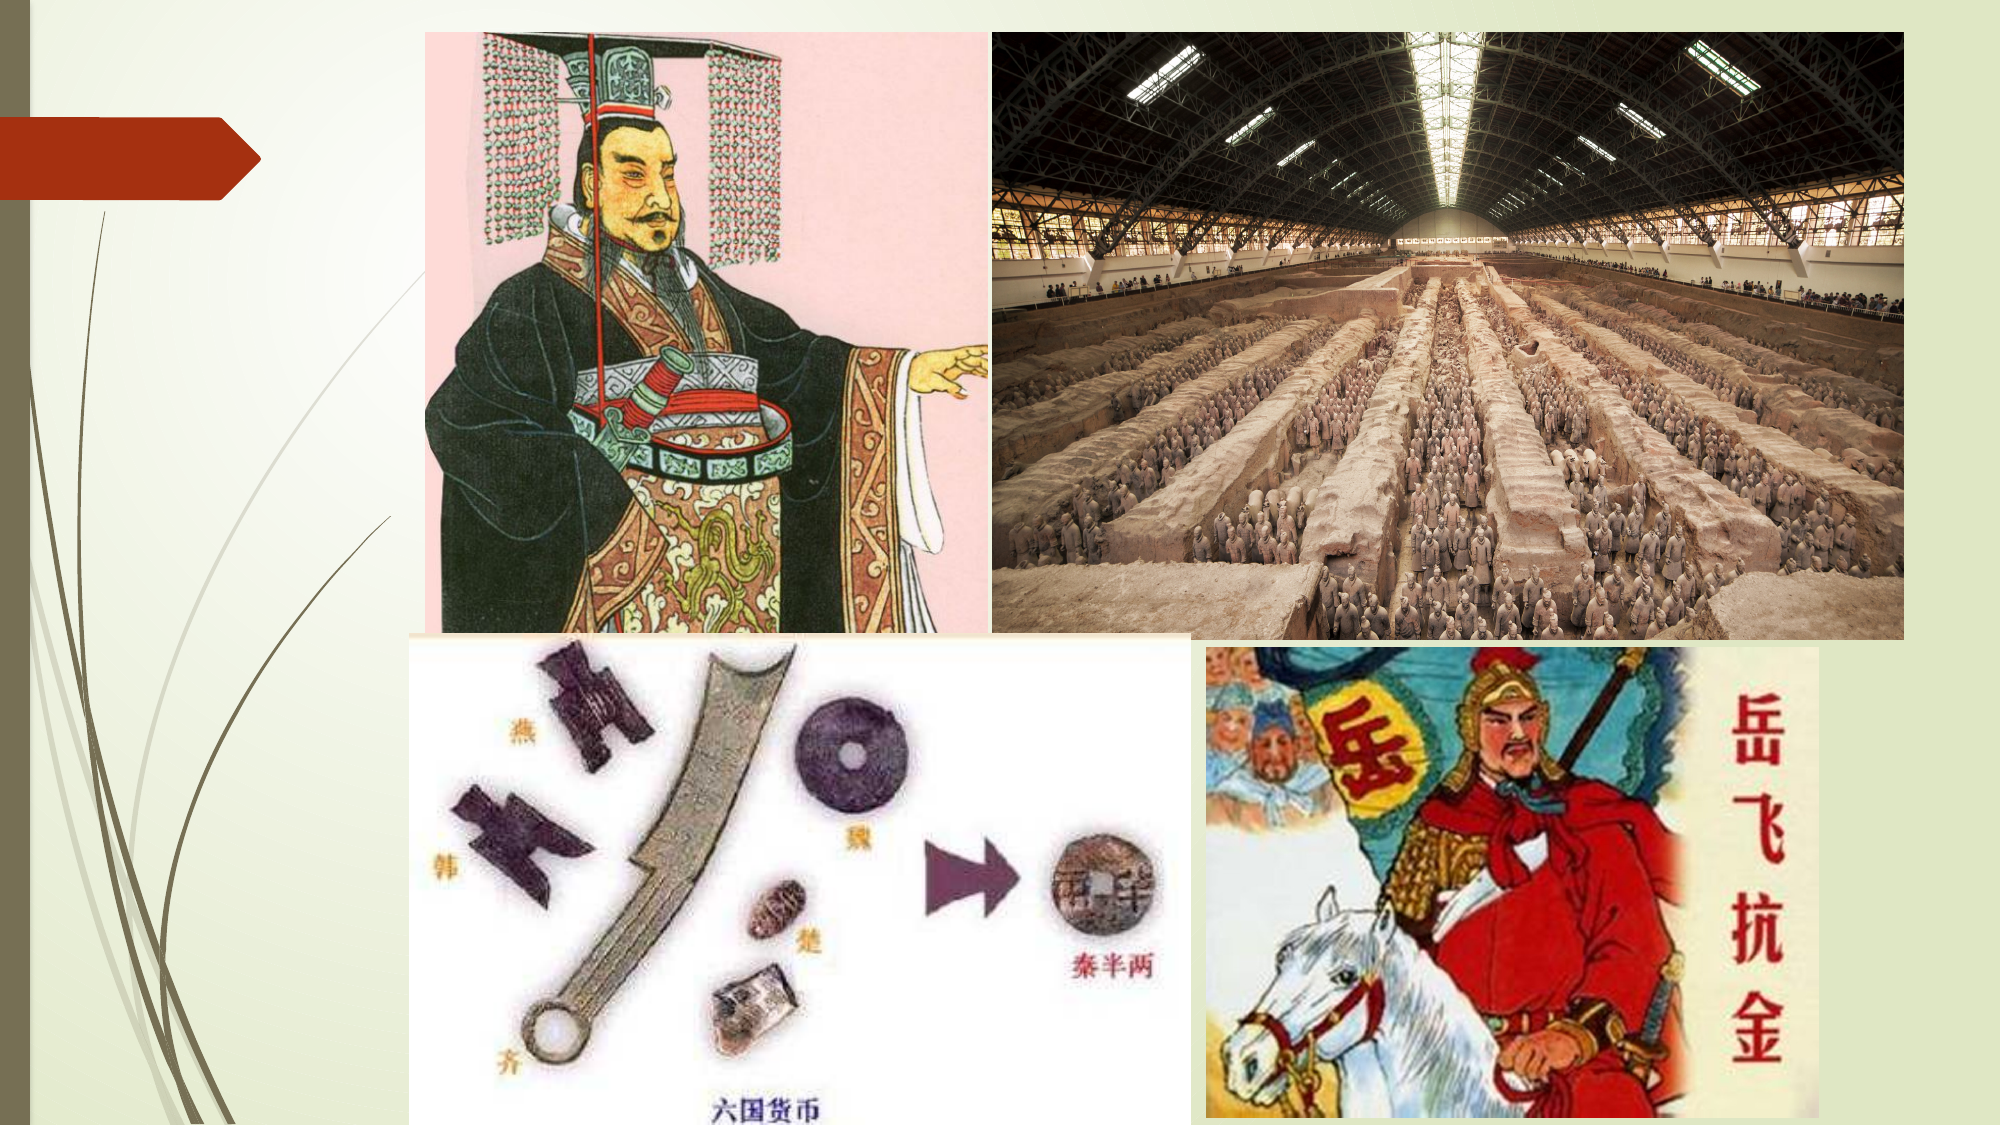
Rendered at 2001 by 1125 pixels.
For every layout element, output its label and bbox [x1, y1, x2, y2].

picture [1206, 647, 1819, 1118]
picture [409, 32, 1904, 1125]
list [425, 32, 988, 632]
